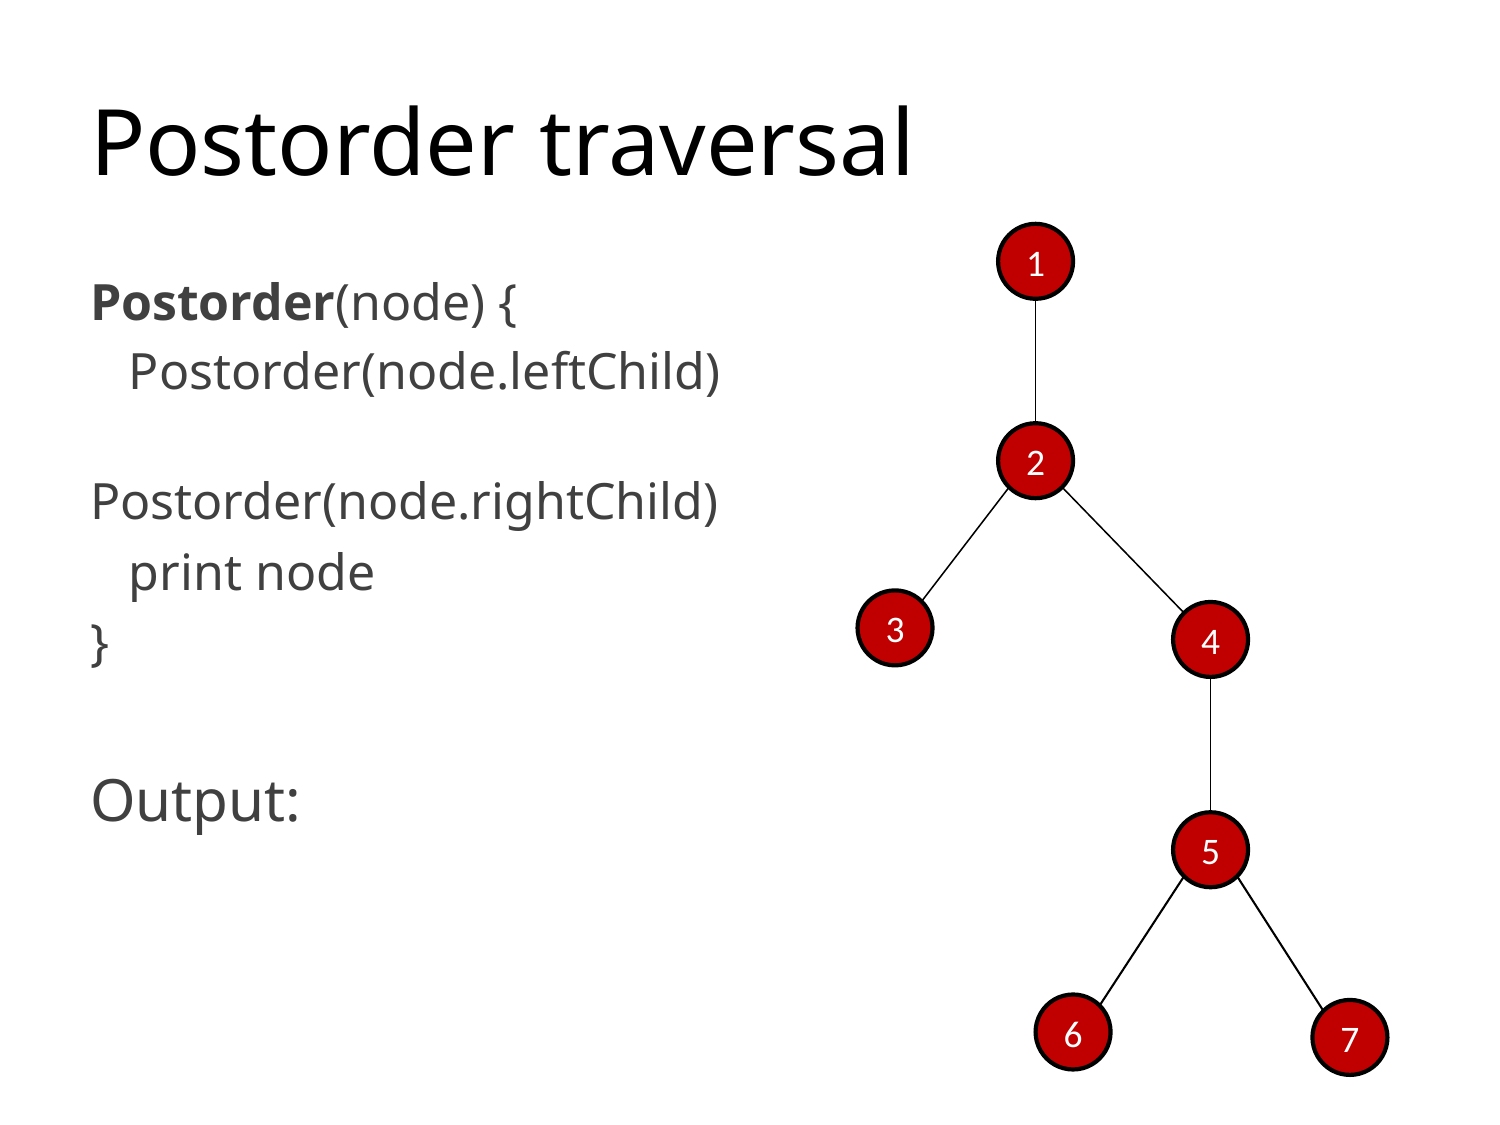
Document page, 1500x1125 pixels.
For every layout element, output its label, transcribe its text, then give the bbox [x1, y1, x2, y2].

text_box 7 [1310, 997, 1390, 1078]
title Postorder traversal [75, 45, 1425, 233]
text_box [1236, 875, 1324, 1012]
text_box 5 [1170, 810, 1251, 890]
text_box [921, 486, 1010, 602]
text_box 3 [855, 588, 935, 668]
text_box 2 [995, 421, 1076, 501]
text_box 6 [1033, 992, 1113, 1072]
text_box 1 [995, 221, 1076, 301]
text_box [1061, 486, 1185, 614]
list Postorder(node) { Postorder(node.leftChild) Postorder(node.rightChild) print node } Output: [75, 262, 738, 1005]
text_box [1099, 876, 1185, 1006]
text_box 4 [1170, 599, 1251, 680]
